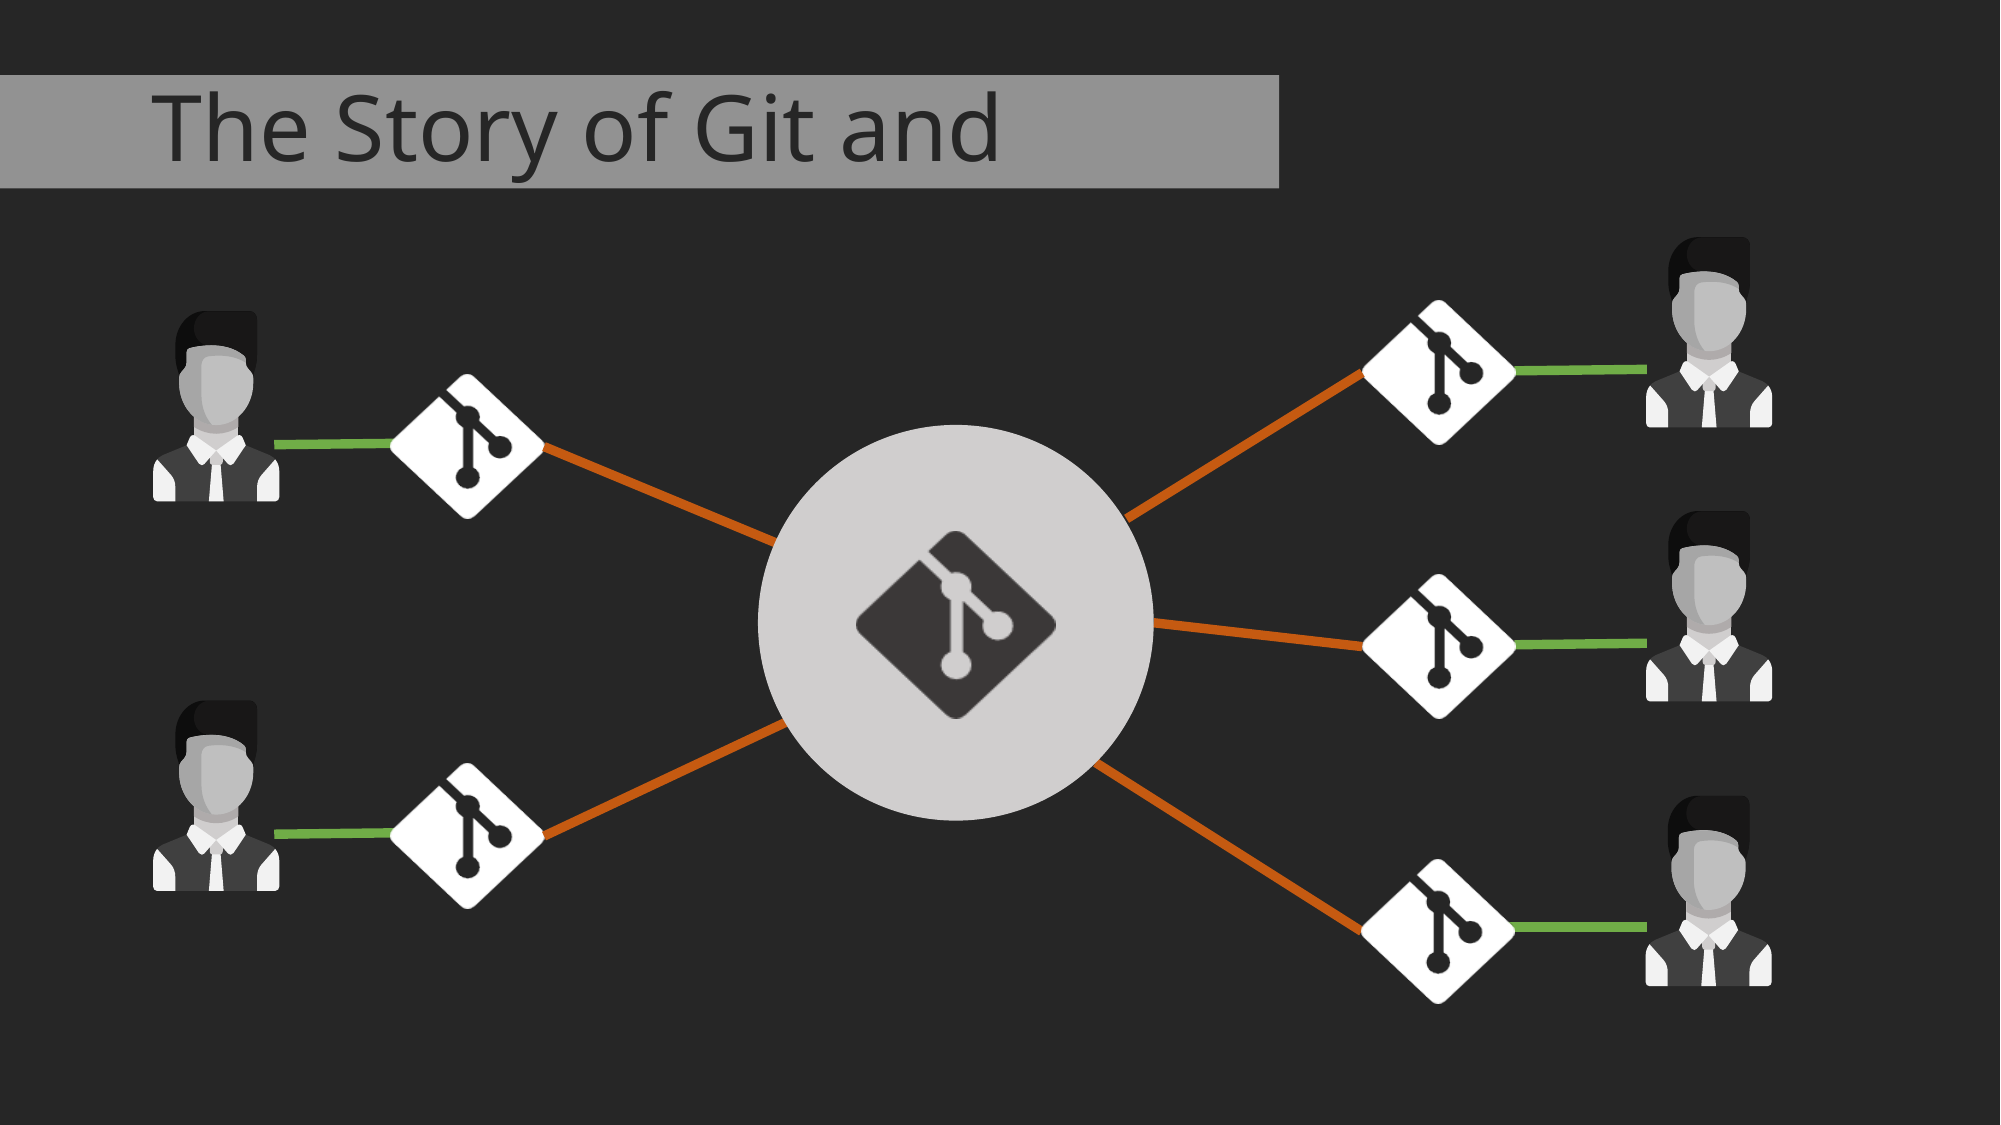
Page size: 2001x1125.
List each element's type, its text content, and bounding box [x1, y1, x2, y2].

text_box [1095, 762, 1362, 932]
text_box [0, 74, 137, 189]
text_box [756, 423, 1155, 822]
picture [390, 374, 545, 519]
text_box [1126, 372, 1363, 519]
picture [1362, 300, 1516, 445]
picture [1361, 859, 1515, 1004]
text_box The Story of Git and GitHub [137, 62, 1280, 297]
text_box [1646, 511, 1773, 702]
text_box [1645, 795, 1772, 987]
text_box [153, 311, 280, 502]
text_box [1153, 622, 1363, 647]
picture [1362, 574, 1516, 719]
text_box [544, 446, 782, 546]
picture [856, 531, 1056, 719]
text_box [153, 700, 280, 891]
picture [390, 763, 545, 909]
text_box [544, 718, 794, 837]
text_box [1646, 237, 1773, 428]
